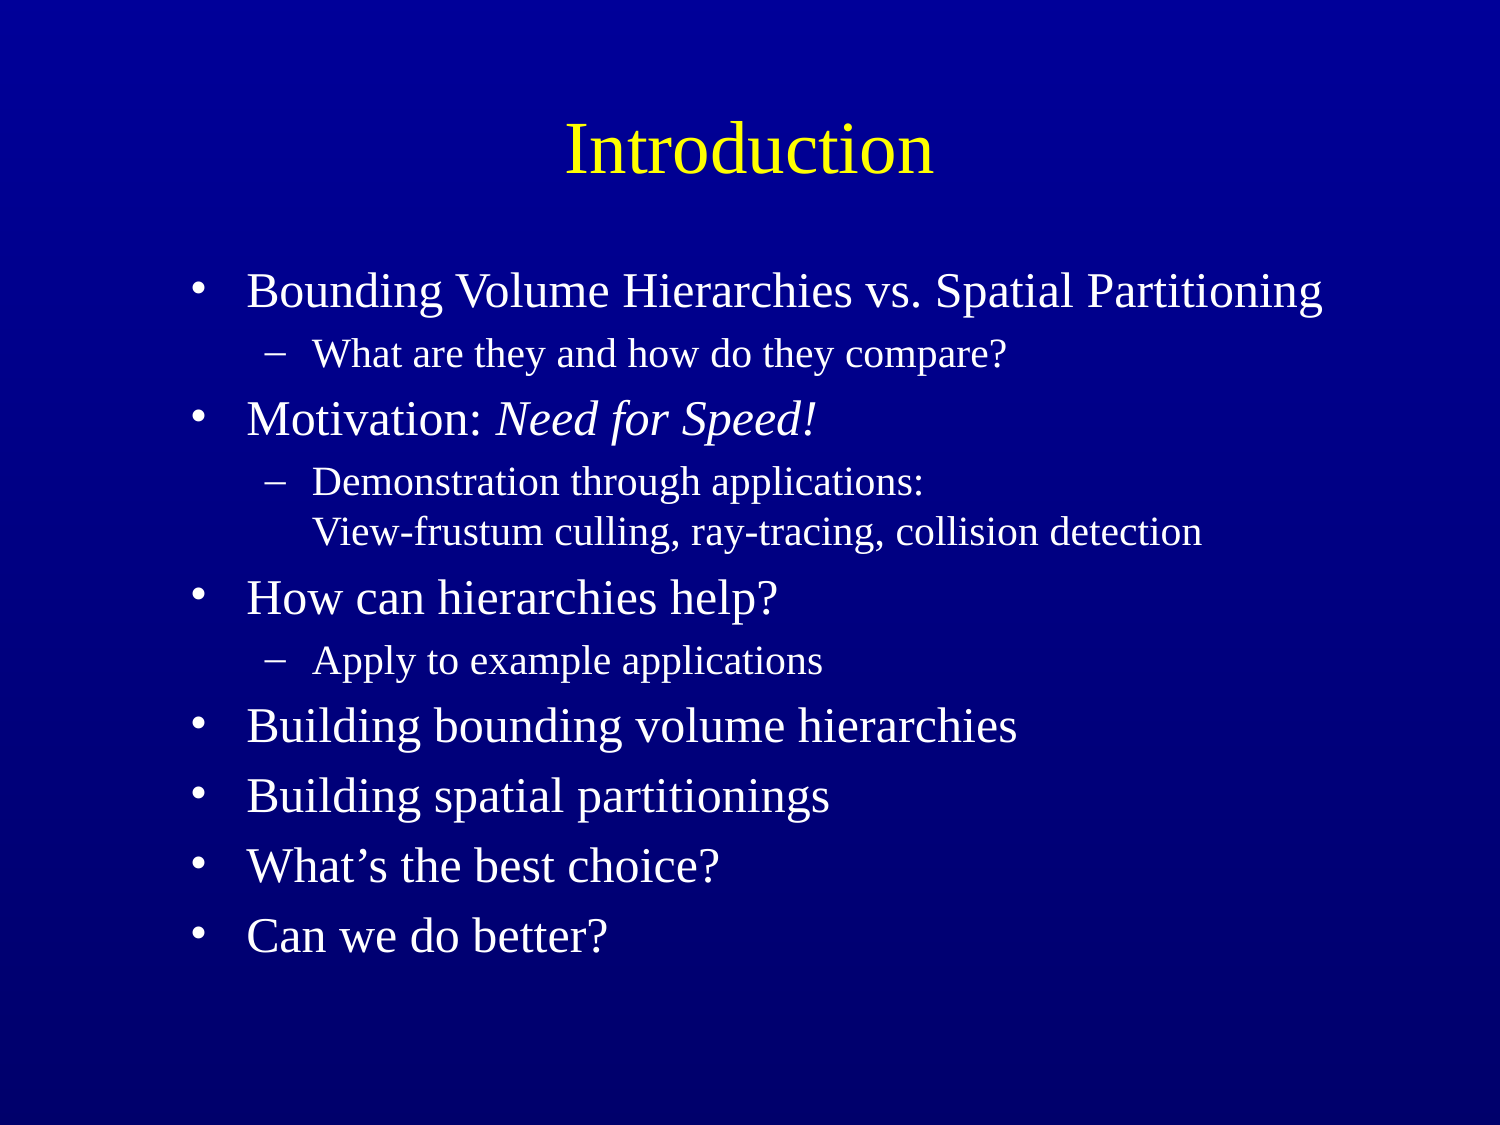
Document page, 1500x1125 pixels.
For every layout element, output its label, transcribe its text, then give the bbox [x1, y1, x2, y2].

title Introduction [62, 50, 1438, 238]
list Bounding Volume Hierarchies vs. Spatial Partitioning What are they and how do they compare? Motivation: Need for Speed! Demonstration through applications: View-frustum culling, ray-tracing, collision detection How can hierarchies help? Apply to example applications Building bounding volume hierarchies Building spatial partitionings What’s the best choice? Can we do better? [174, 249, 1438, 1075]
